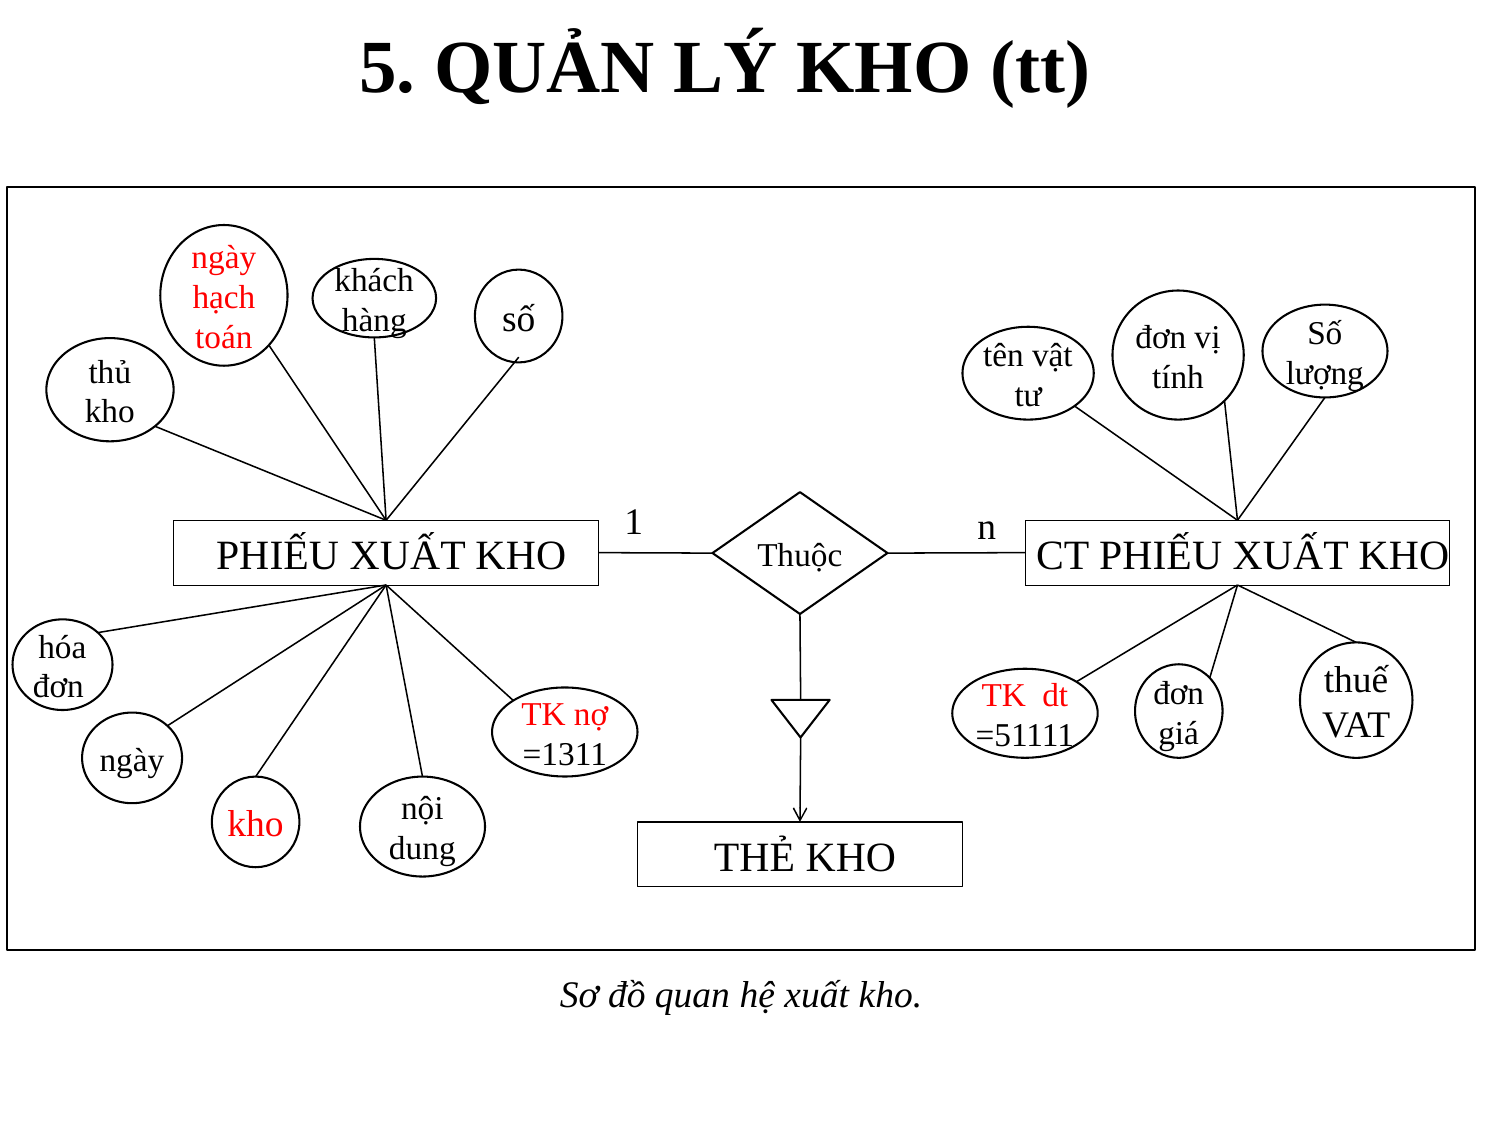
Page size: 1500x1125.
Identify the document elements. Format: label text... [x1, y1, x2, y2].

text_box Sơ đồ quan hệ xuất kho. [409, 962, 1074, 1023]
text_box TK dt =51111 [950, 666, 1100, 760]
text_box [385, 709, 423, 777]
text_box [1238, 585, 1357, 643]
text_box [268, 344, 368, 424]
text_box [5, 185, 1477, 952]
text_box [255, 585, 382, 777]
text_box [1074, 405, 1219, 521]
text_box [154, 425, 387, 521]
title 5. QUẢN LÝ KHO (tt) [50, 0, 1400, 125]
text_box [385, 362, 519, 521]
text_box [167, 585, 254, 727]
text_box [373, 337, 387, 424]
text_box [97, 585, 166, 633]
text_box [1224, 400, 1233, 521]
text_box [385, 585, 514, 701]
text_box TK nợ =1311 [489, 685, 640, 779]
text_box thủ kho [44, 335, 176, 444]
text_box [1076, 585, 1238, 682]
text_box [1237, 397, 1326, 521]
